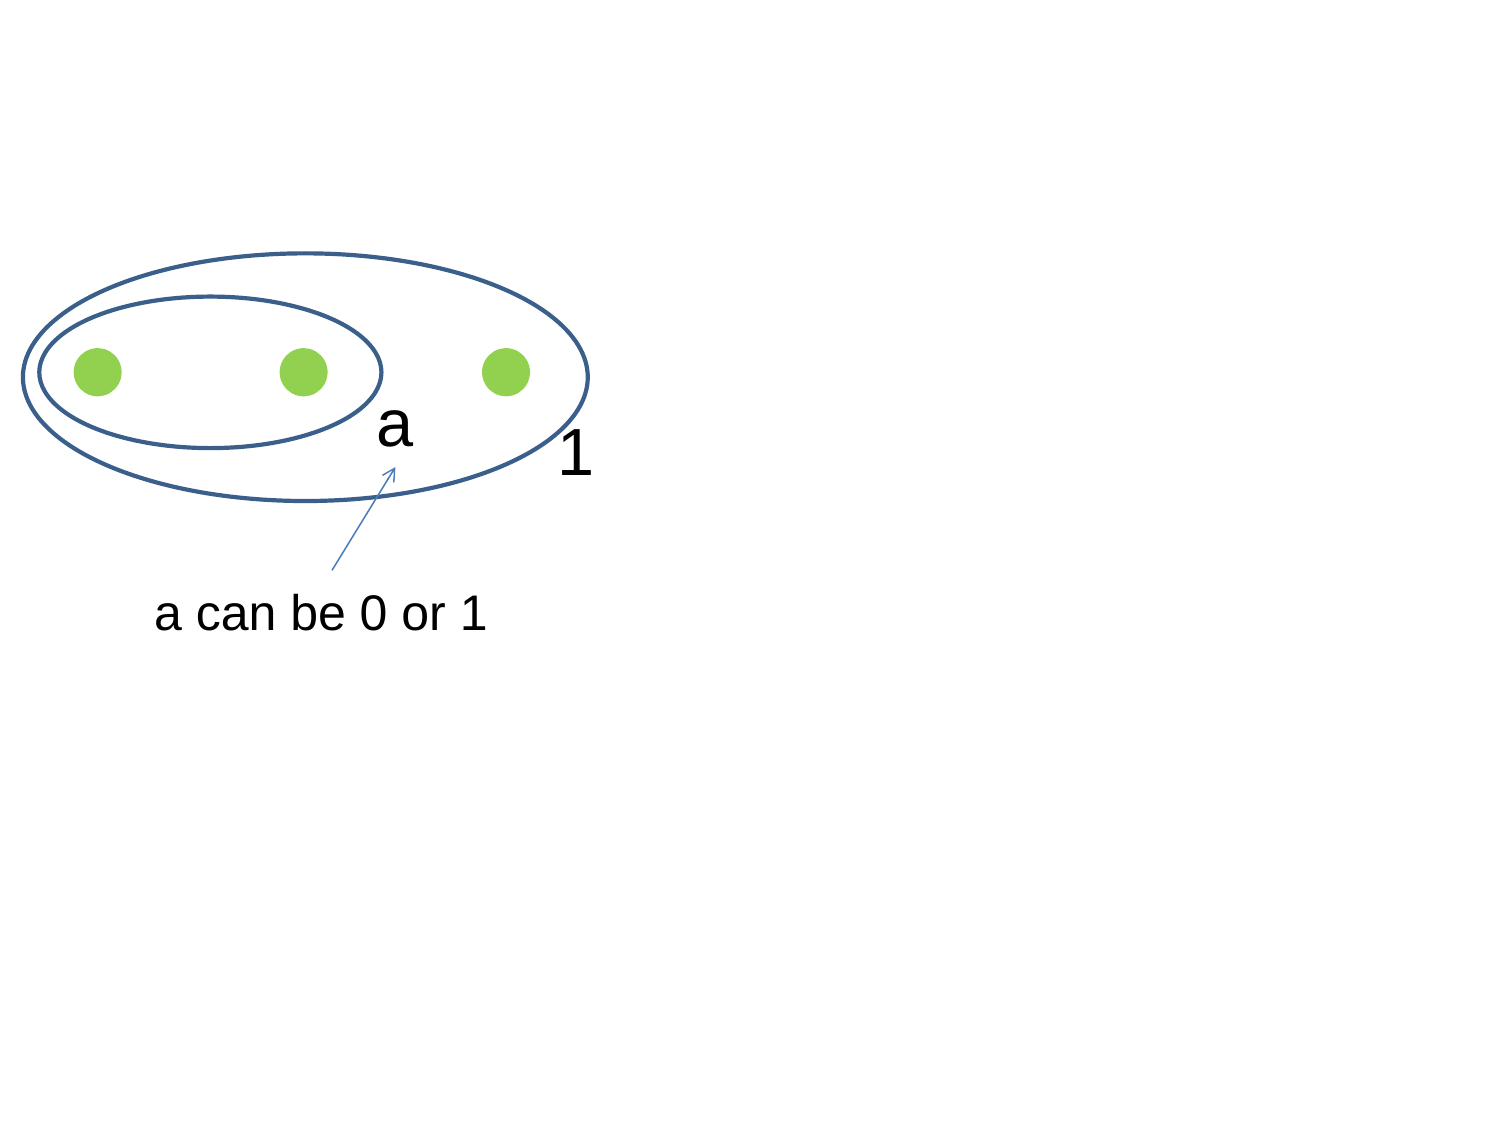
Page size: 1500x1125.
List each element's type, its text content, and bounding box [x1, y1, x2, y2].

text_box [22, 253, 611, 502]
text_box a can be 0 or 1 [139, 572, 503, 648]
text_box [331, 467, 396, 571]
